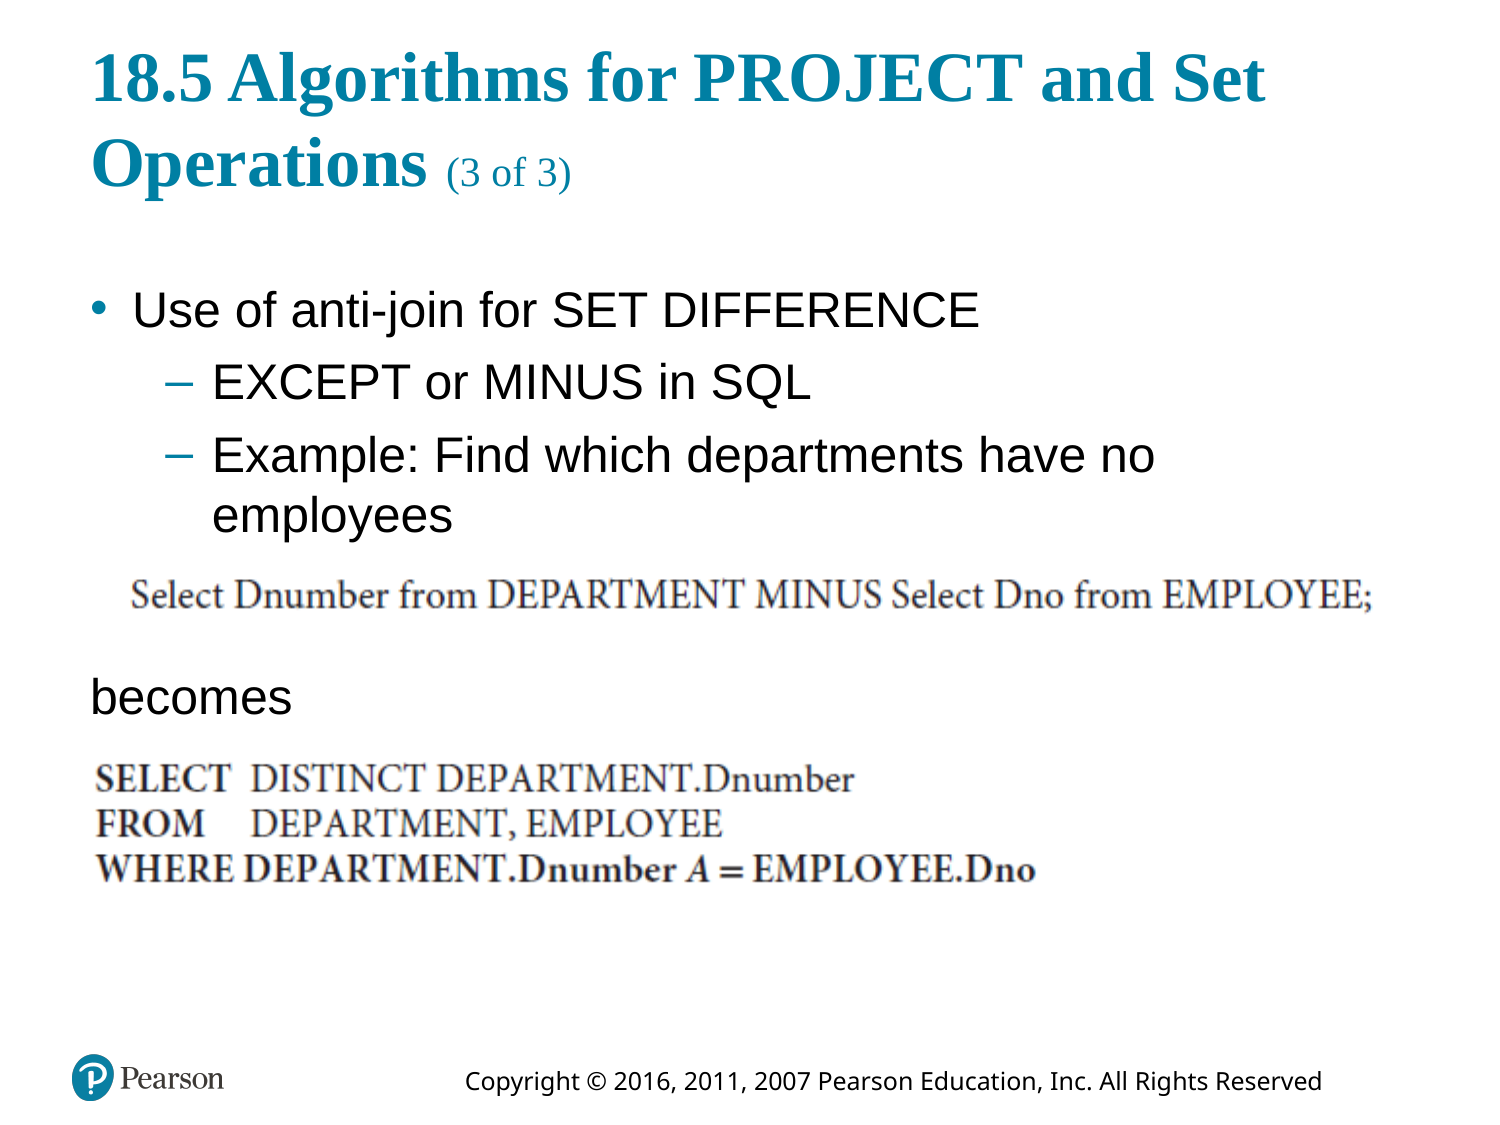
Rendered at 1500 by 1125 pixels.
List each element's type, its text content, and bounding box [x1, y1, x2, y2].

picture [72, 1087, 83, 1101]
list becomes [75, 650, 1425, 727]
picture [80, 1063, 106, 1088]
picture [107, 560, 1393, 643]
picture [98, 1054, 224, 1101]
title 18.5 Algorithms for PROJECT and Set Operations (3 of 3) [75, 35, 1425, 216]
picture [74, 752, 1065, 900]
list Use of anti-join for SET DIFFERENCE EXCEPT or MINUS in S Q L Example: Find which departments have no employees [75, 262, 1425, 550]
picture [72, 1054, 88, 1070]
